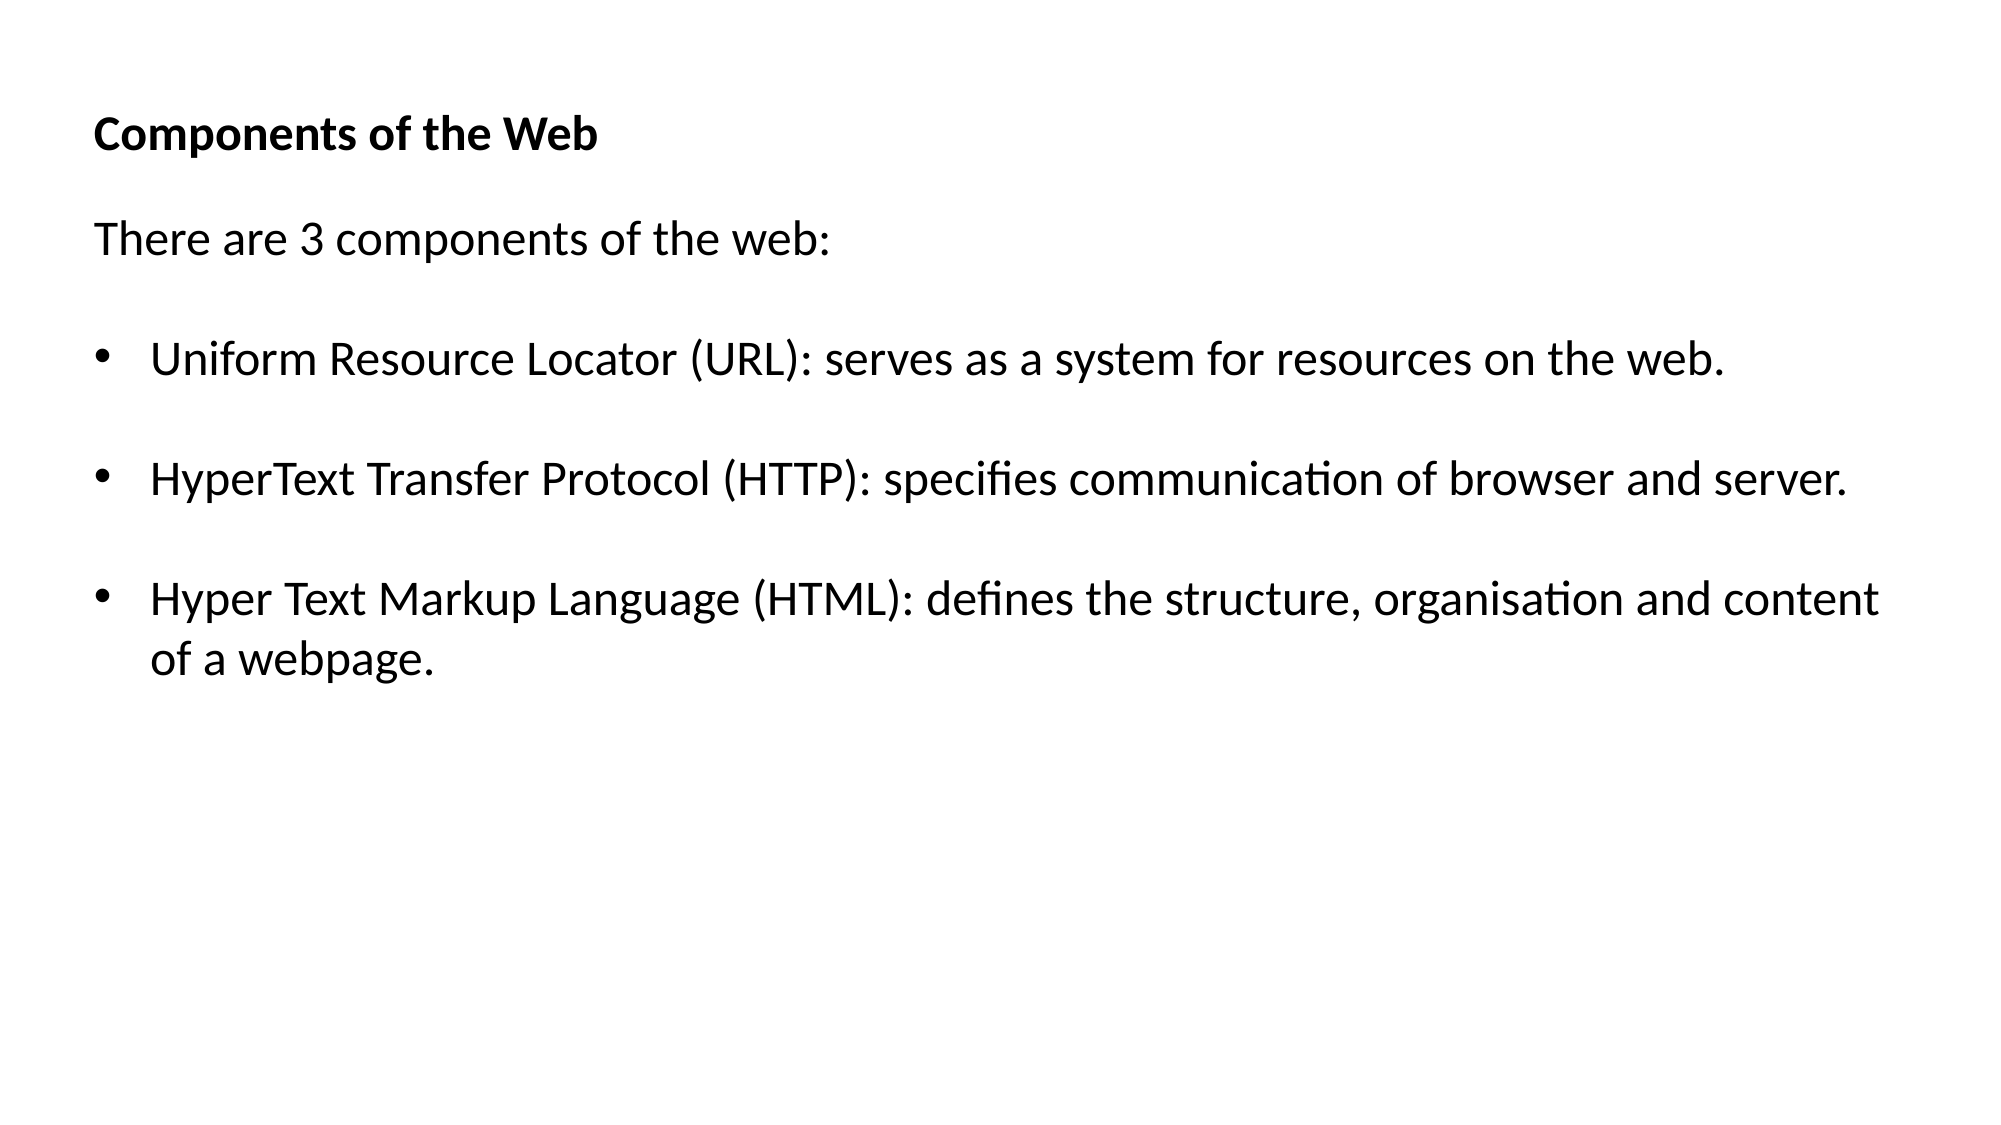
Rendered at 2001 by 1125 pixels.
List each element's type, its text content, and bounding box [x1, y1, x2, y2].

text_box Components of the Web There are 3 components of the web: Uniform Resource Locator (URL): serves as a system for resources on the web. HyperText Transfer Protocol (HTTP): specifies communication of browser and server. Hyper Text Markup Language (HTML): defines the structure, organisation and content of a webpage. [79, 92, 1924, 693]
